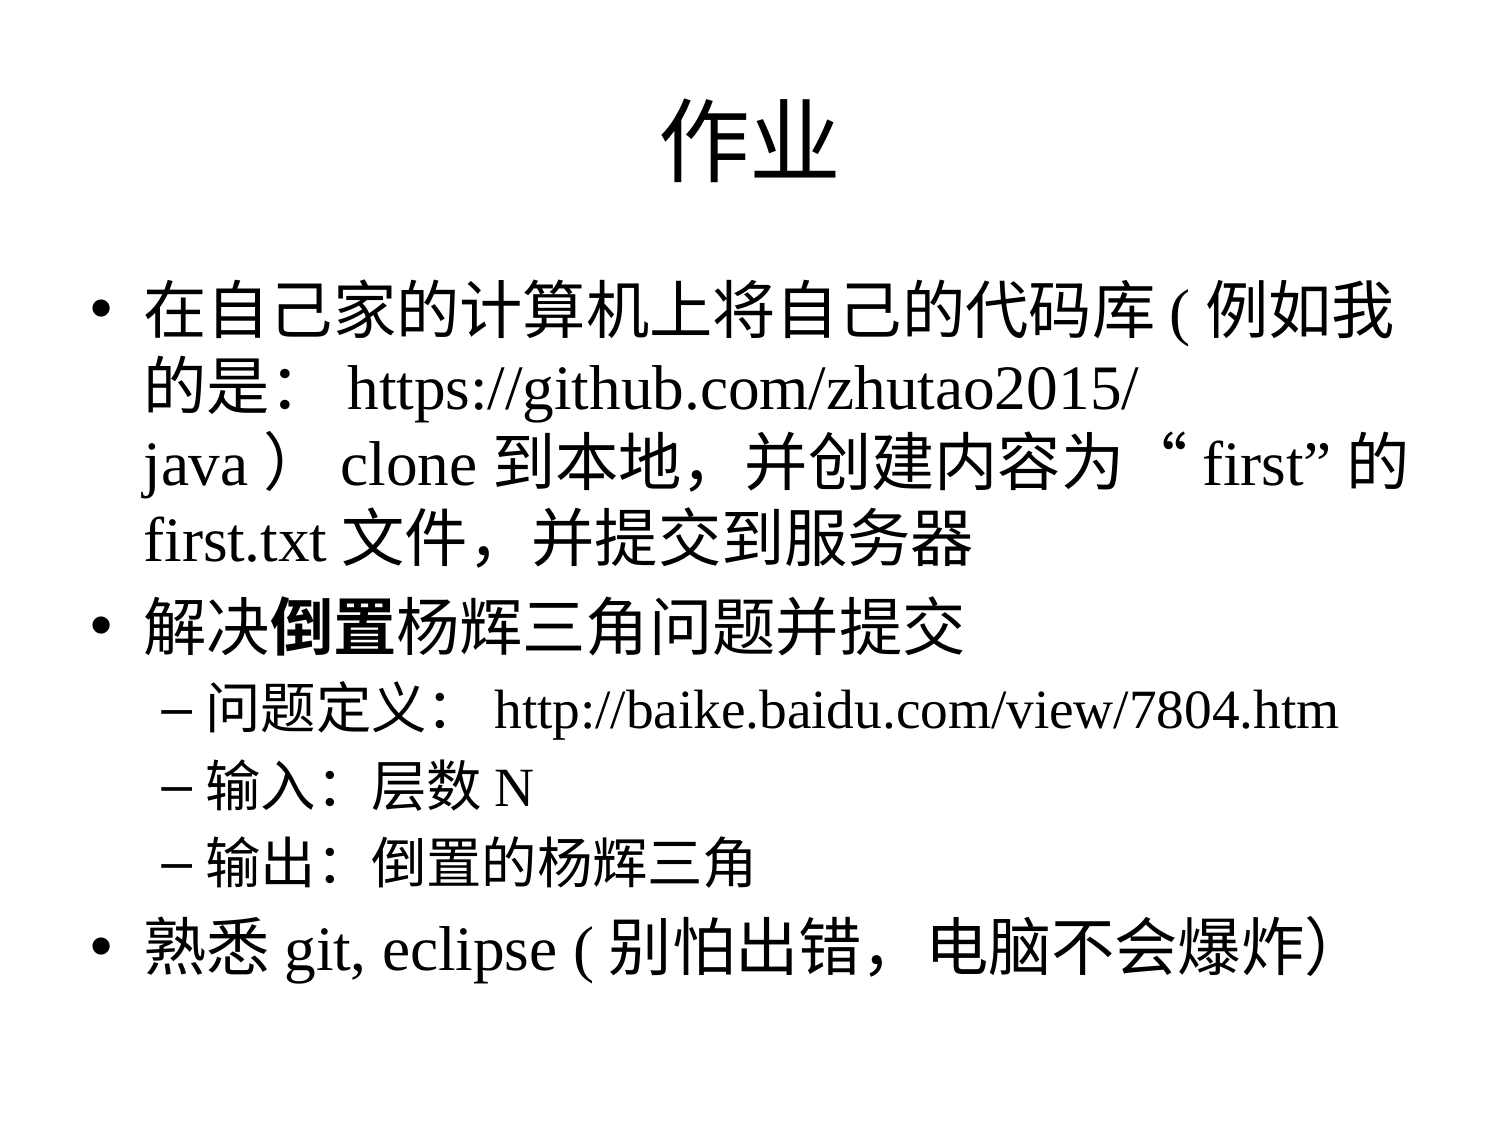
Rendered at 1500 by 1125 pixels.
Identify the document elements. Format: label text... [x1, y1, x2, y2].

title 作业 [75, 45, 1425, 233]
list 在自己家的计算机上将自己的代码库(例如我的是：https://github.com/zhutao2015/java）clone到本地，并创建内容为“first”的first.txt文件，并提交到服务器 解决倒置杨辉三角问题并提交 问题定义：http://baike.baidu.com/view/7804.htm 输入：层数N 输出：倒置的杨辉三角 熟悉git, eclipse (别怕出错，电脑不会爆炸） [75, 262, 1425, 1005]
